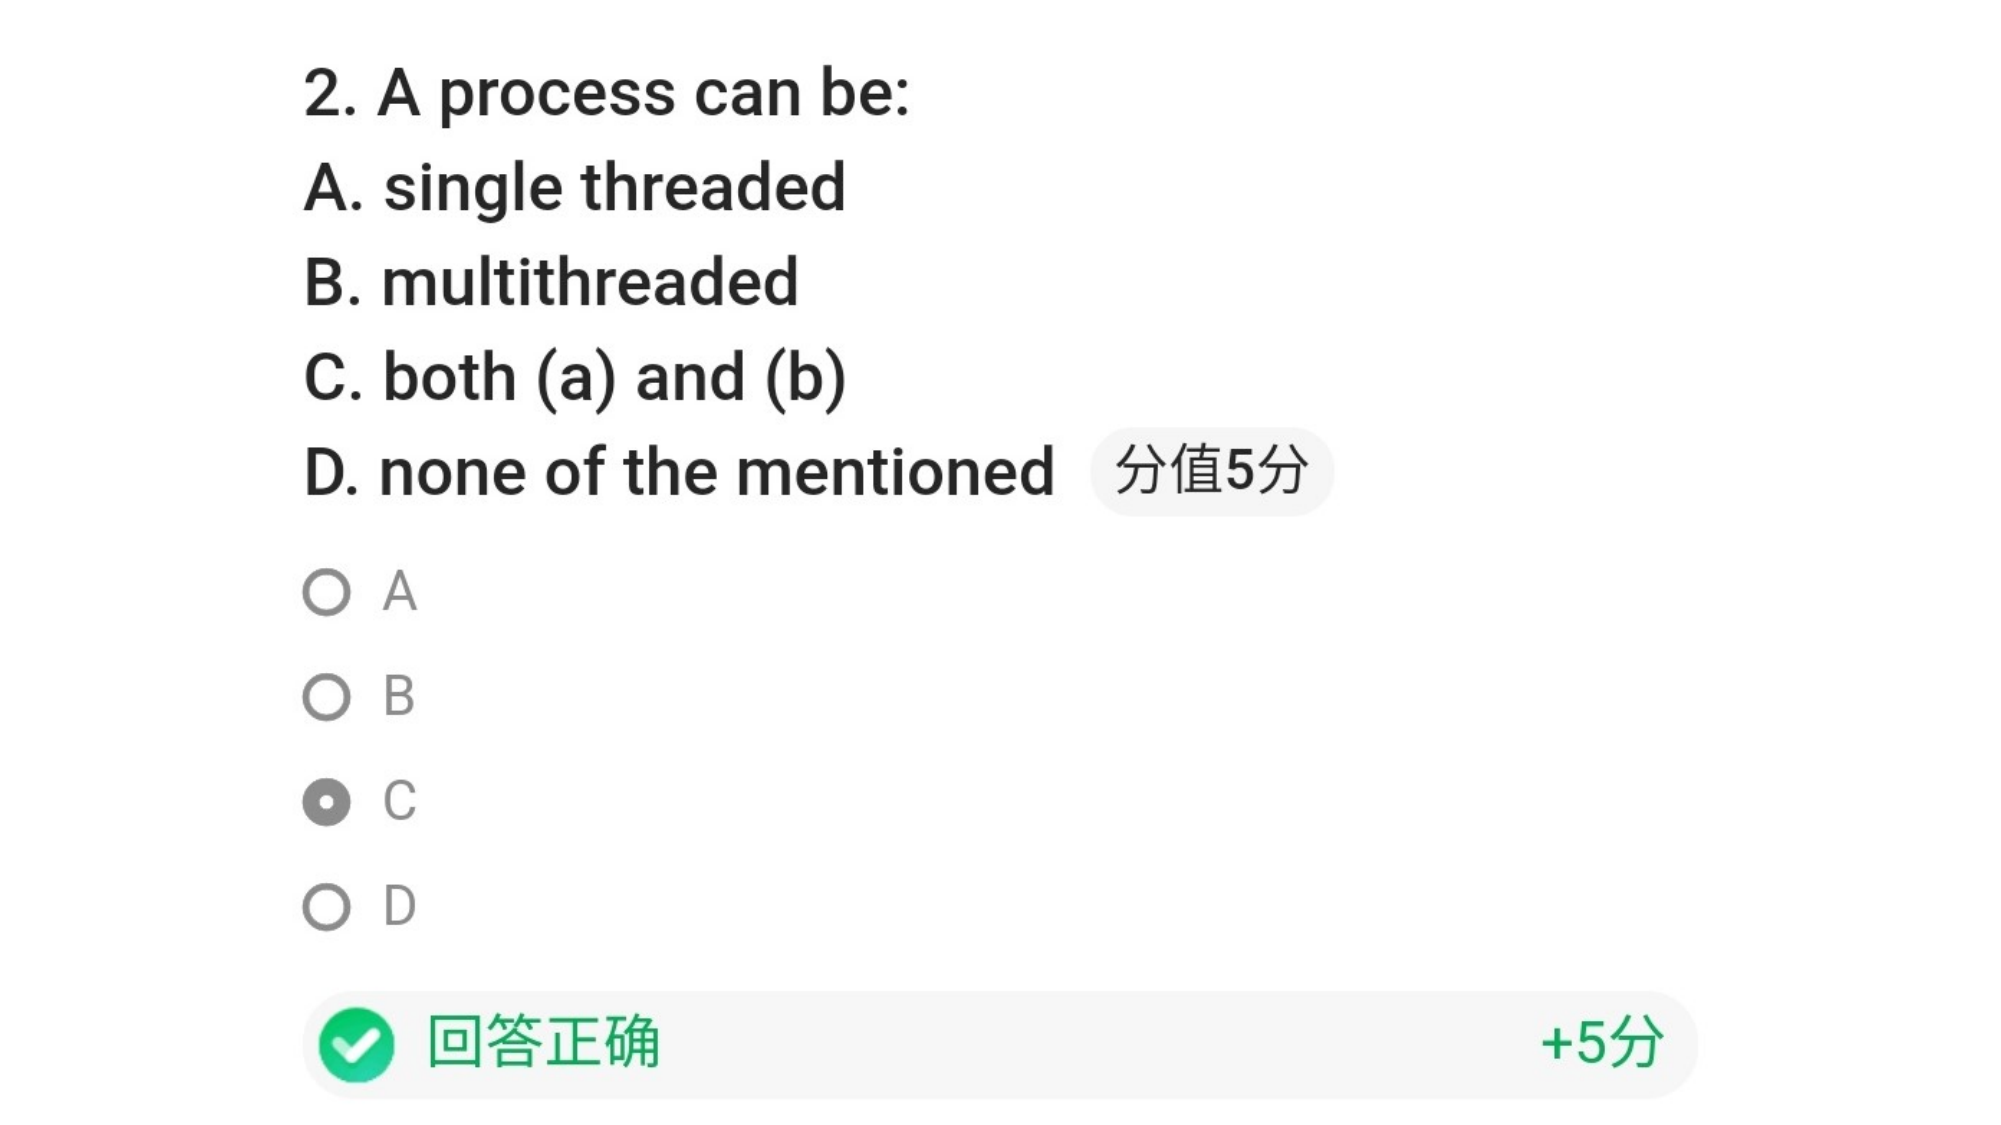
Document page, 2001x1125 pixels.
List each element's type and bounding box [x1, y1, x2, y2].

picture [224, 0, 1776, 1125]
